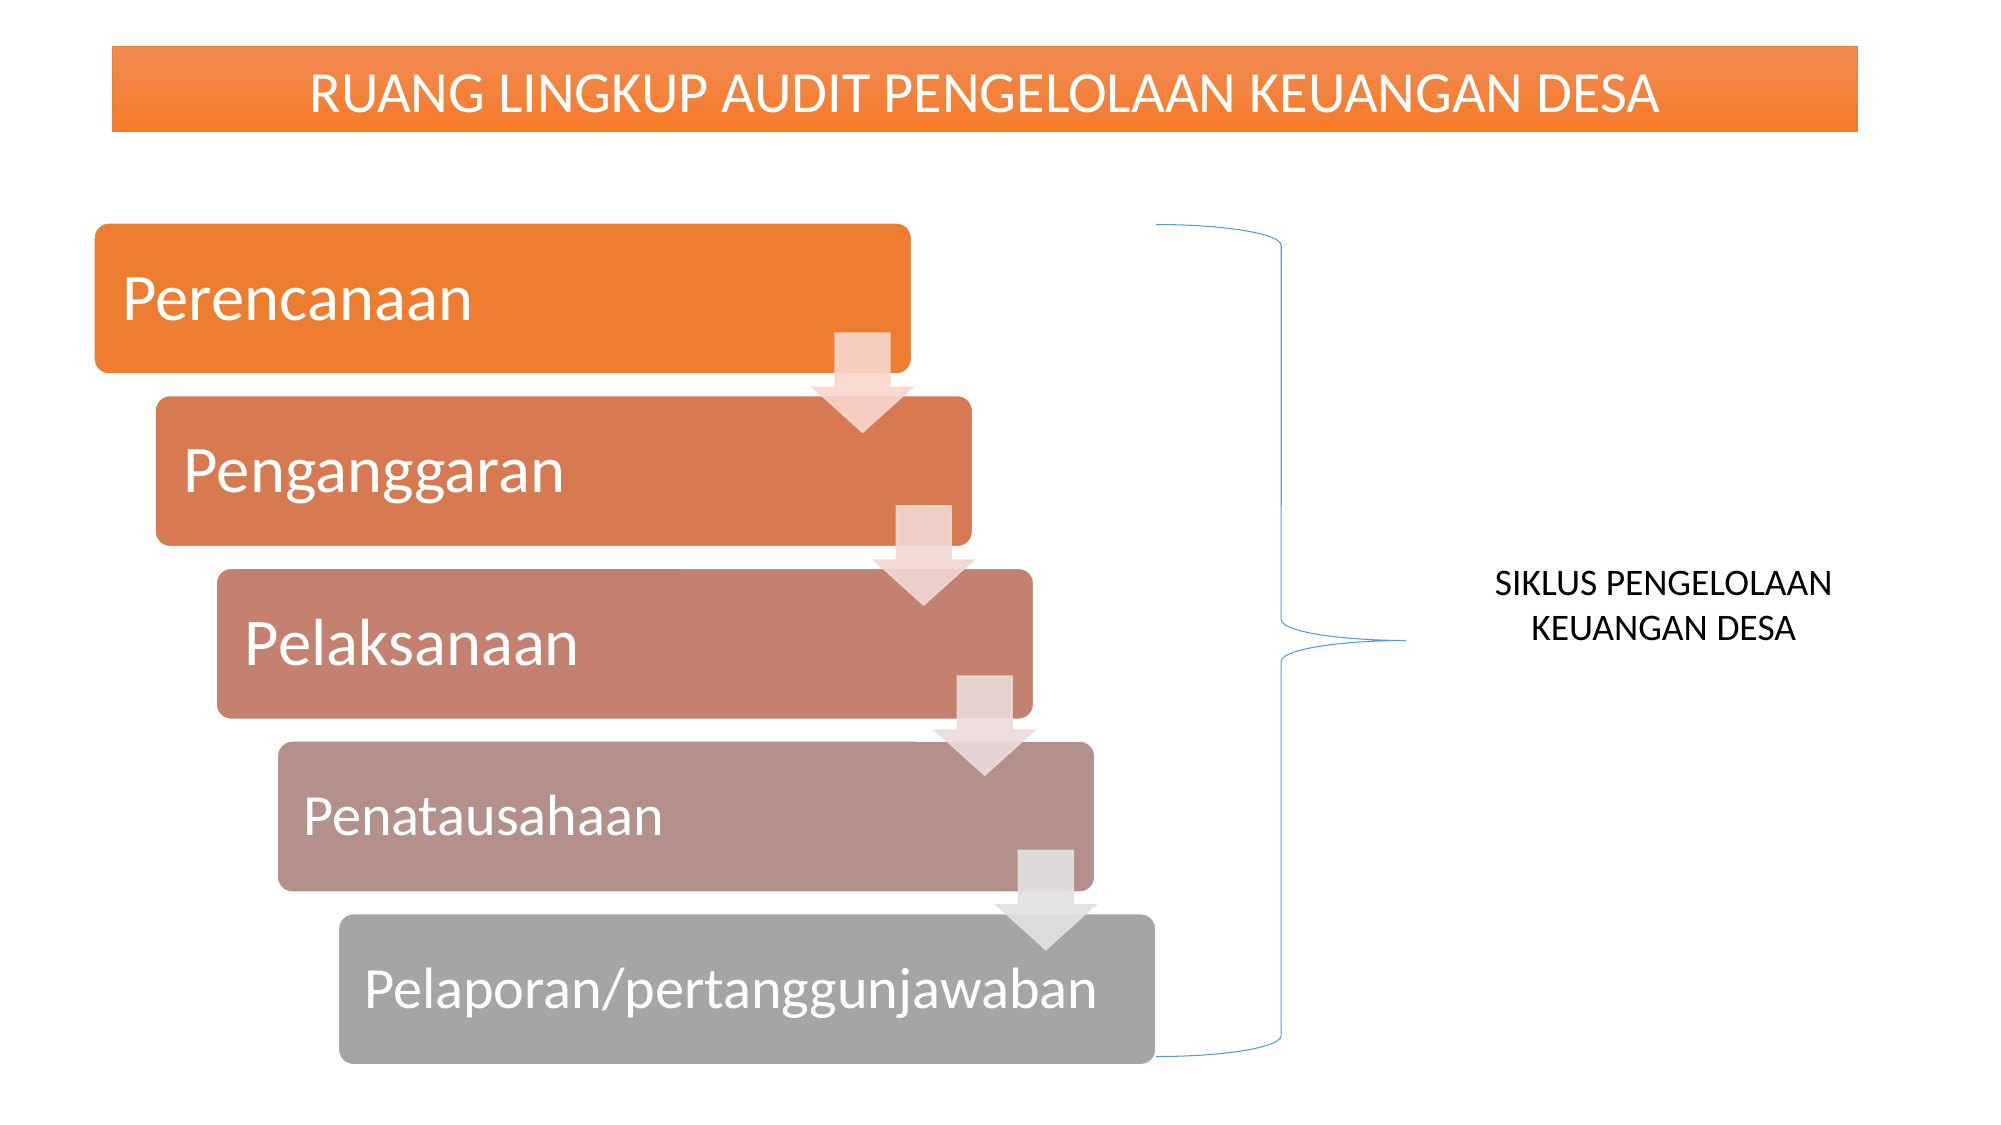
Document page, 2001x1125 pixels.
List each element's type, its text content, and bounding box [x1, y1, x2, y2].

text_box RUANG LINGKUP AUDIT PENGELOLAAN KEUANGAN DESA [112, 46, 1858, 132]
text_box SIKLUS PENGELOLAAN KEUANGAN DESA [1453, 550, 1875, 656]
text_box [93, 222, 1157, 1066]
text_box [1157, 223, 1407, 1058]
